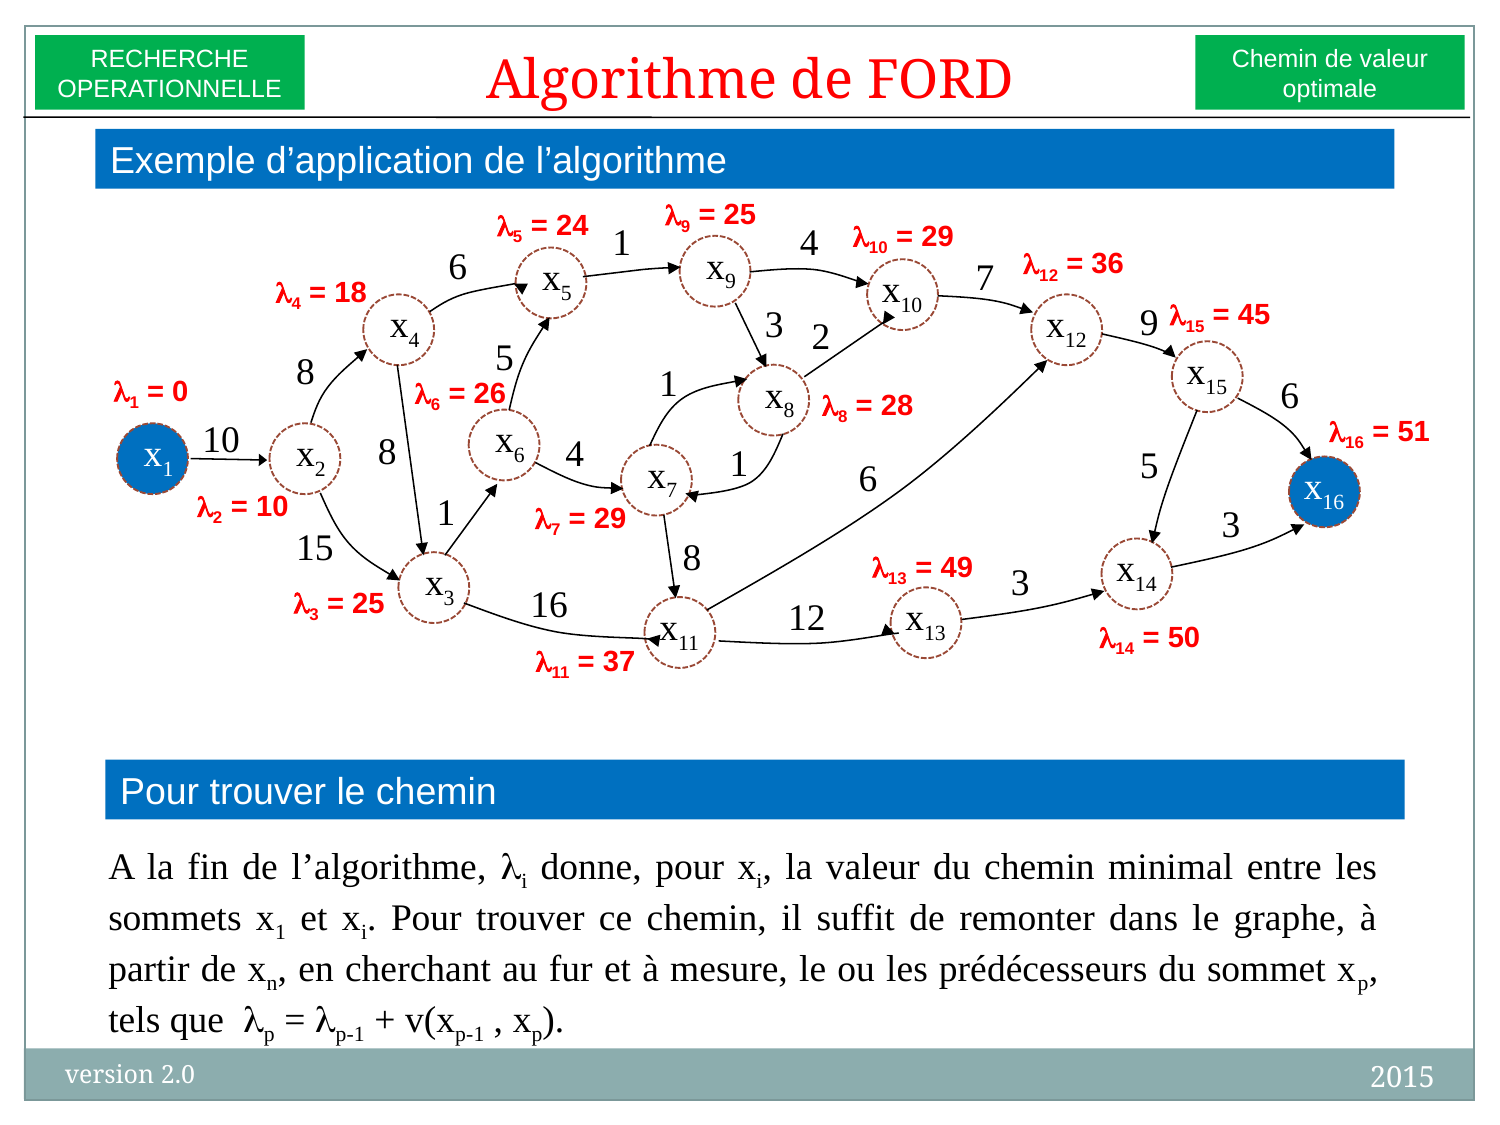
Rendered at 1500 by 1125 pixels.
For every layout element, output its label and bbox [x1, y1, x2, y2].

slide_number [950, 1050, 1450, 1111]
text_box [93, 834, 1393, 1054]
text_box [1195, 35, 1465, 110]
text_box [35, 35, 305, 110]
footer [50, 1051, 638, 1112]
title [316, 37, 1184, 116]
text_box [90, 128, 1441, 690]
text_box [105, 759, 1405, 820]
